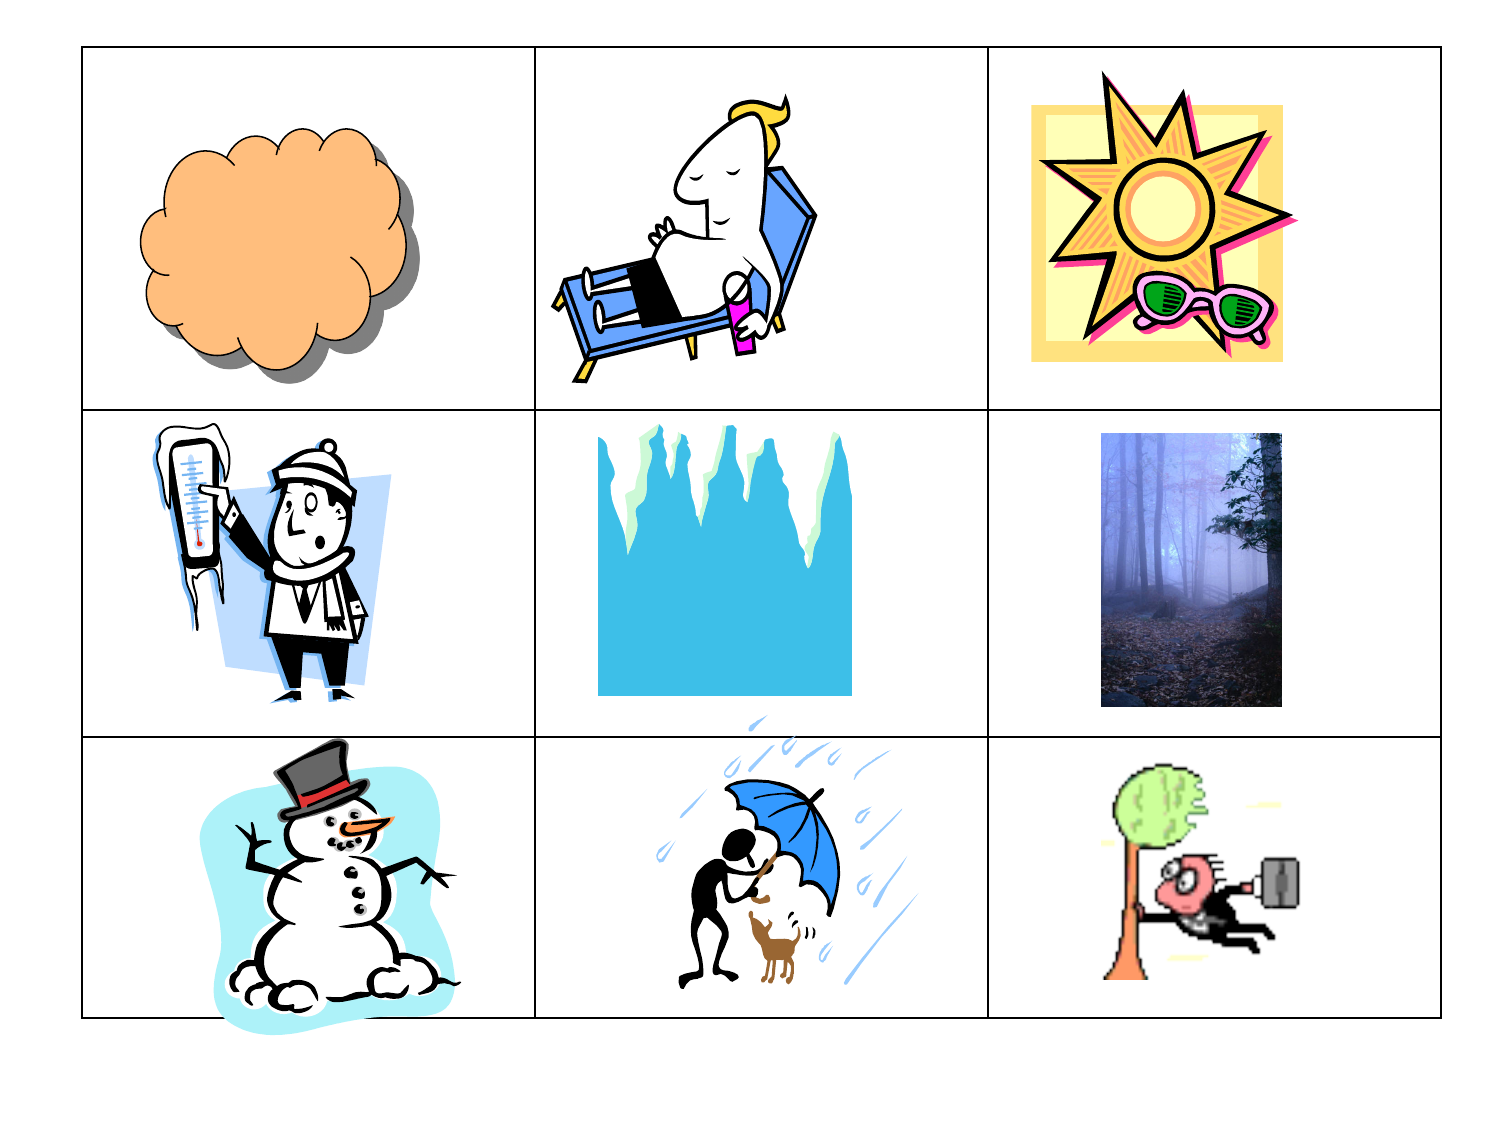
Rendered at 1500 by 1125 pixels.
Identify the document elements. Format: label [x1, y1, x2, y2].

table_header [989, 48, 1440, 409]
table_cell [989, 411, 1440, 736]
table_cell [536, 411, 987, 736]
table_header [536, 48, 987, 409]
picture [152, 421, 392, 704]
picture [655, 714, 919, 990]
table_cell [989, 738, 1440, 1017]
table_cell [536, 738, 987, 1017]
picture [1030, 70, 1299, 362]
picture [1101, 433, 1283, 707]
picture [198, 738, 462, 1036]
table_cell [83, 738, 196, 1017]
picture [597, 421, 853, 697]
picture [1101, 761, 1313, 981]
table_header [83, 48, 534, 409]
text_box [140, 128, 407, 370]
picture [550, 93, 818, 384]
table_cell [83, 411, 534, 736]
table_cell [465, 738, 534, 1017]
